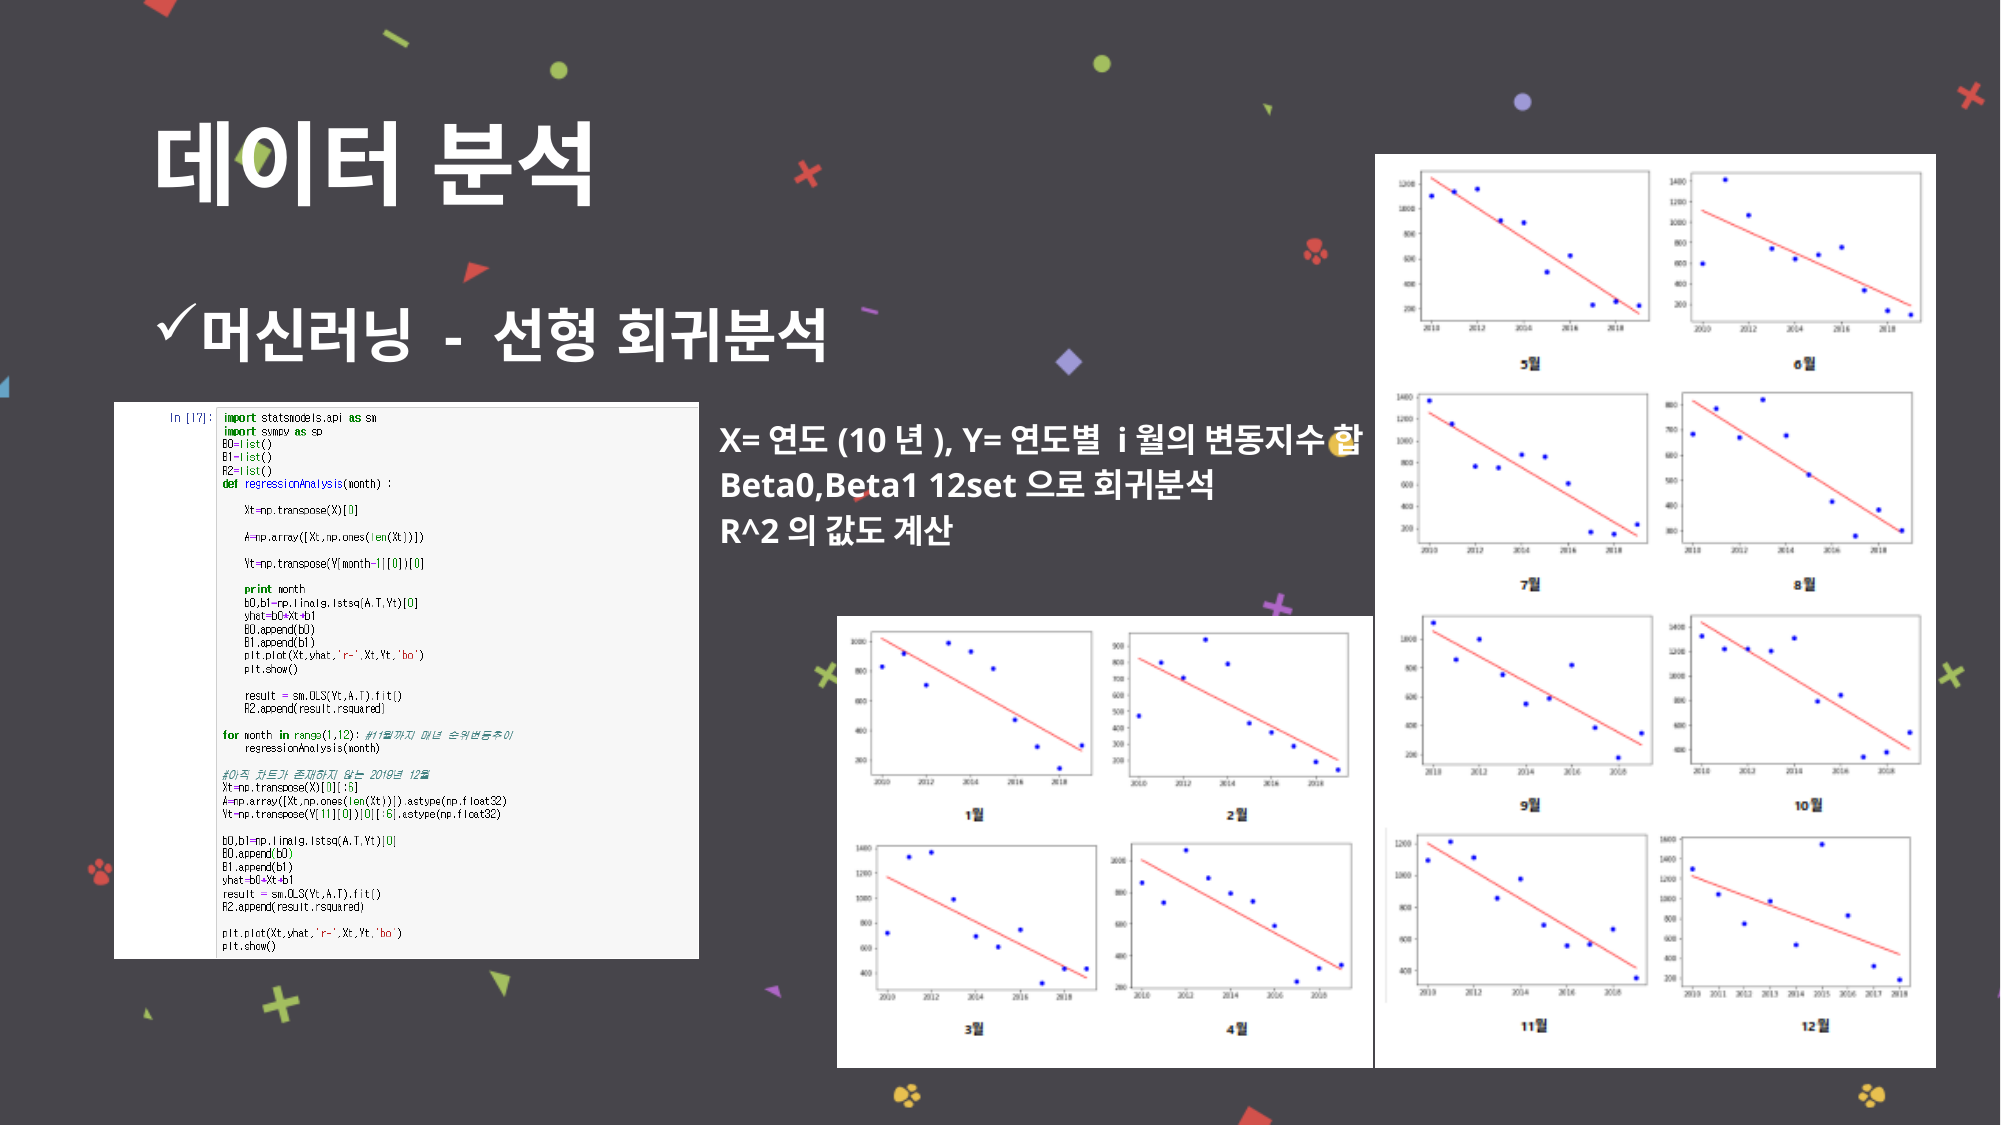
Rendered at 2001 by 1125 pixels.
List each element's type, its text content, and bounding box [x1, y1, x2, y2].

text_box X=연도(10년), Y=연도별 i월의 변동지수 합 Beta0,Beta1 12set으로 회귀분석 R^2의 값도 계산 [704, 405, 1375, 558]
picture [0, 0, 2001, 1125]
title 데이터 분석 [137, 59, 1863, 278]
list 머신러닝 - 선형 회귀분석 [137, 299, 1375, 1014]
